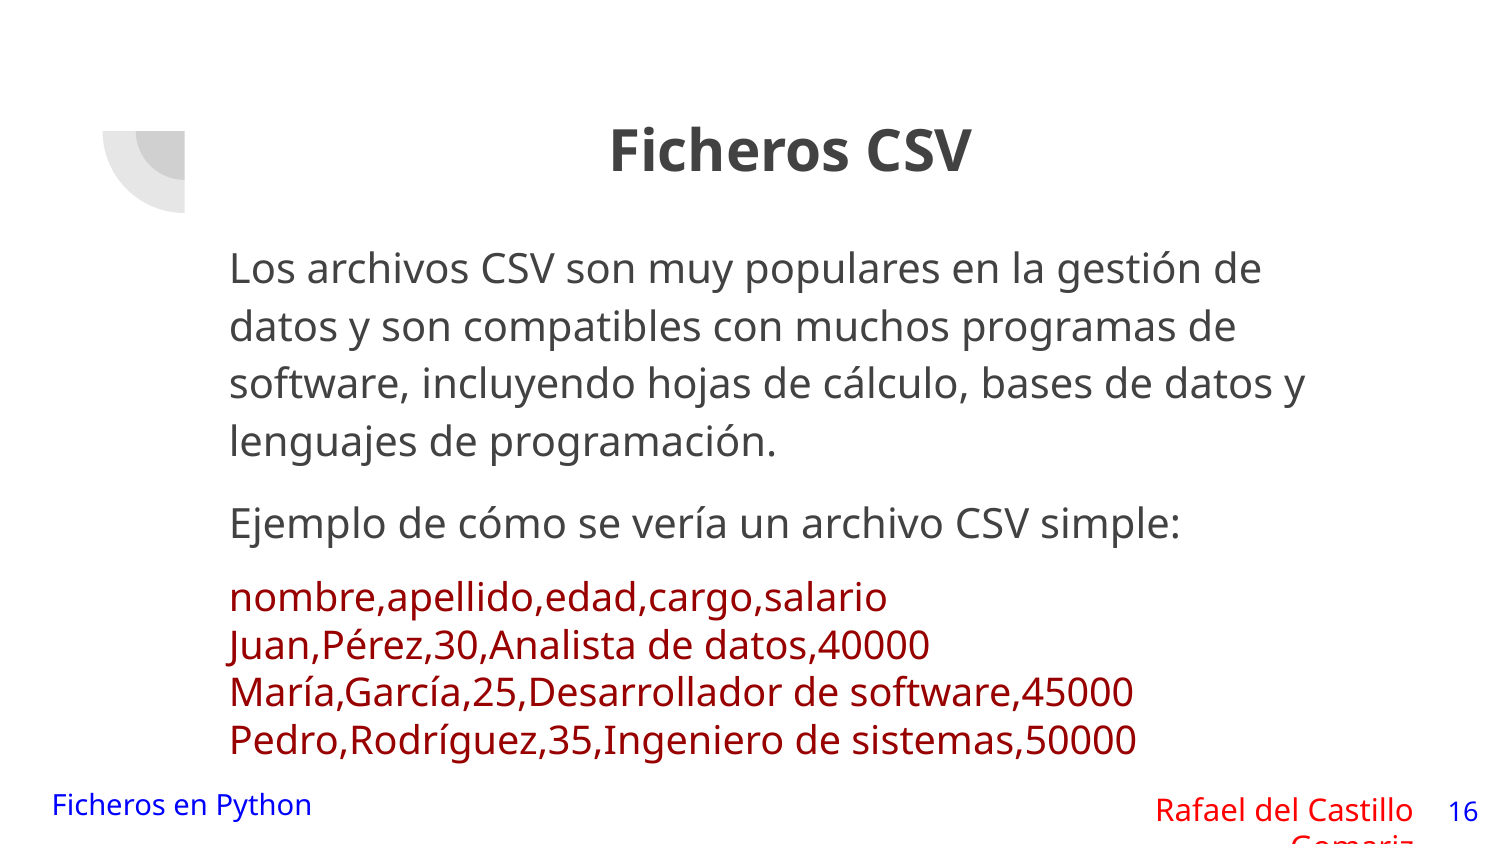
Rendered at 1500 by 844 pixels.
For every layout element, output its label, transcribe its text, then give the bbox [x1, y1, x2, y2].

list Los archivos CSV son muy populares en la gestión de datos y son compatibles con muchos programas de software, incluyendo hojas de cálculo, bases de datos y lenguajes de programación. Ejemplo de cómo se vería un archivo CSV simple: nombre,apellido,edad,cargo,salario Juan,Pérez,30,Analista de datos,40000 María,García,25,Desarrollador de software,45000 Pedro,Rodríguez,35,Ingeniero de sistemas,50000 [213, 219, 1388, 744]
title Ficheros CSV [213, 98, 1368, 219]
